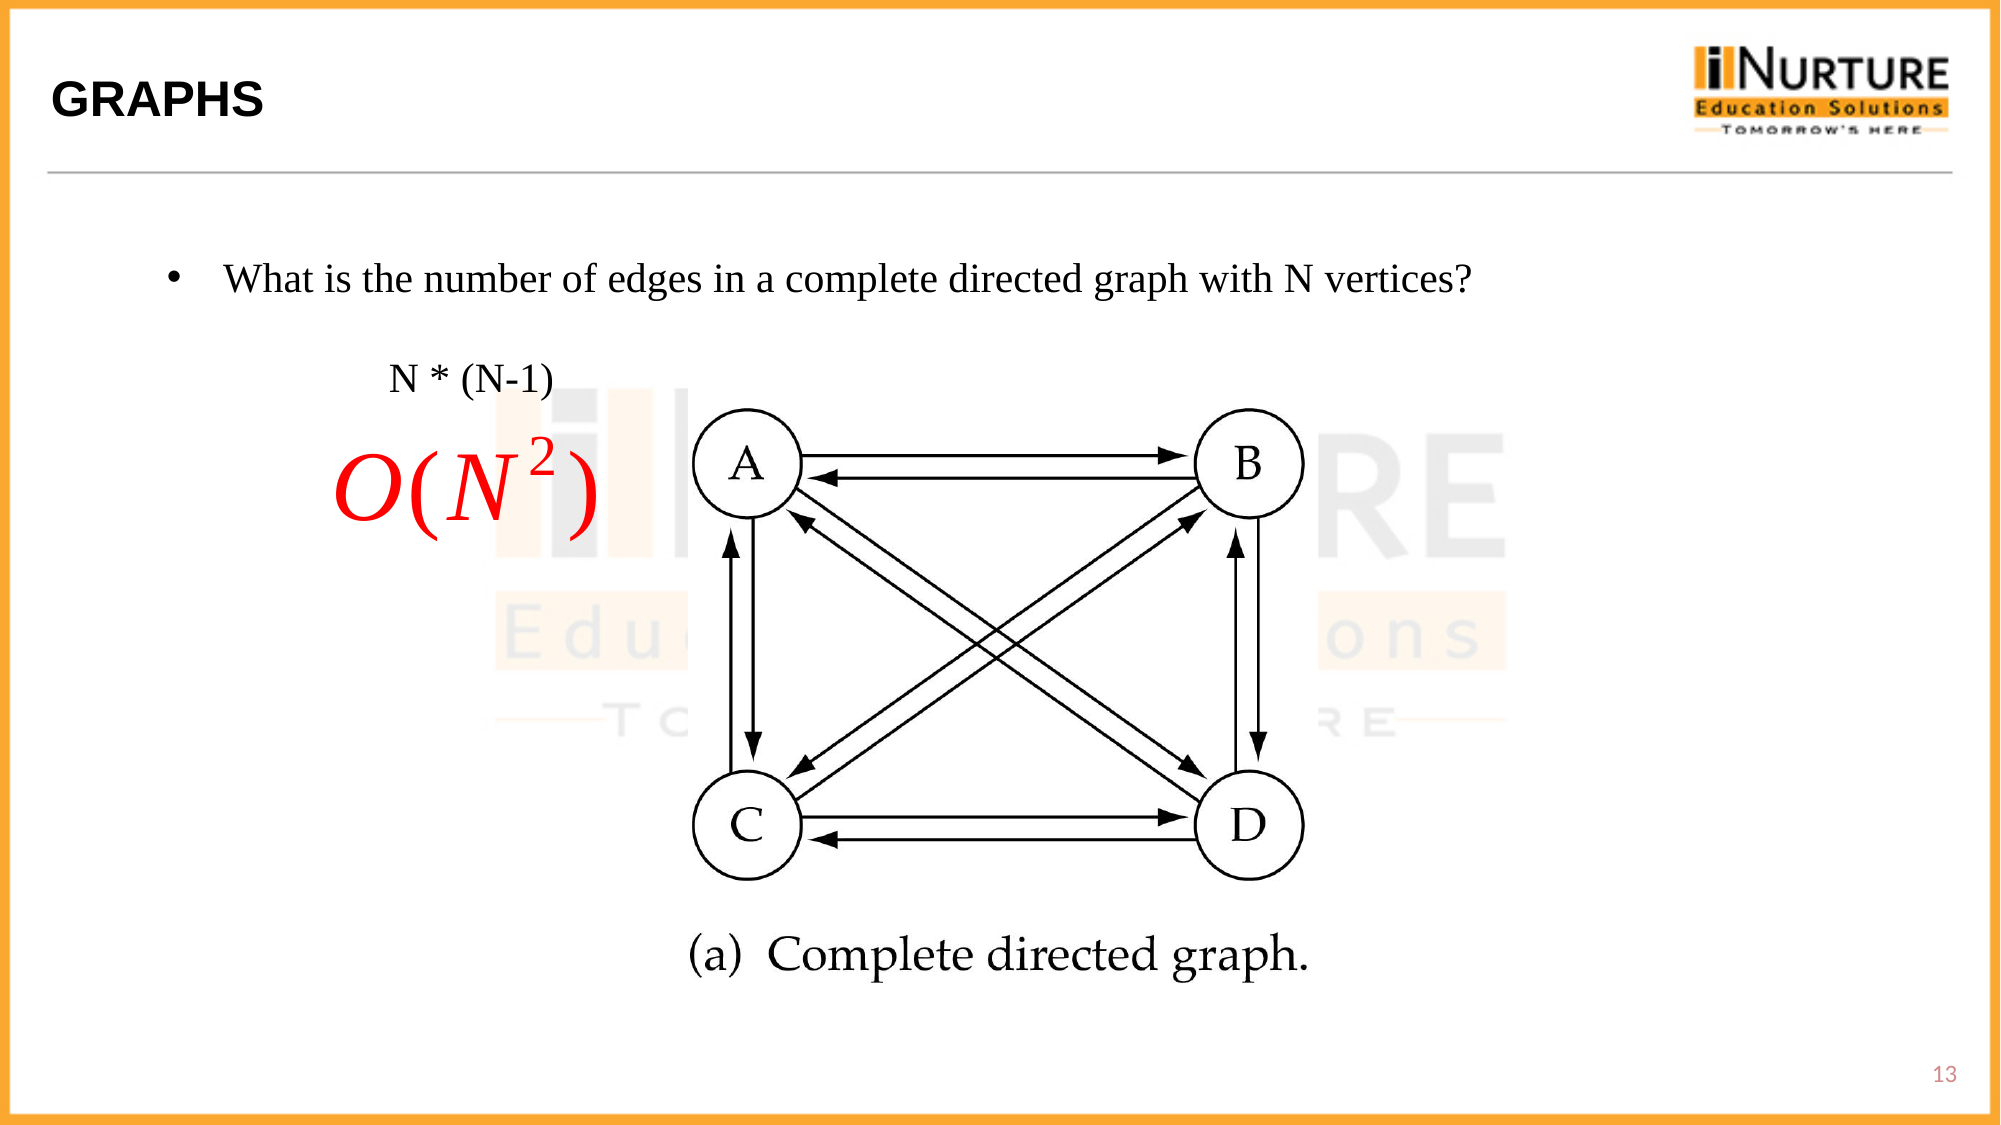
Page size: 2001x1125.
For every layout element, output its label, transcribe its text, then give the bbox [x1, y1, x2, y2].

picture [0, 0, 2001, 1125]
slide_number 13 [1901, 1042, 1973, 1103]
text_box GRAPHS [33, 59, 1716, 134]
text_box What is the number of edges in a complete directed graph with N vertices? N * (N-1) [33, 183, 1973, 459]
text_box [329, 423, 605, 553]
